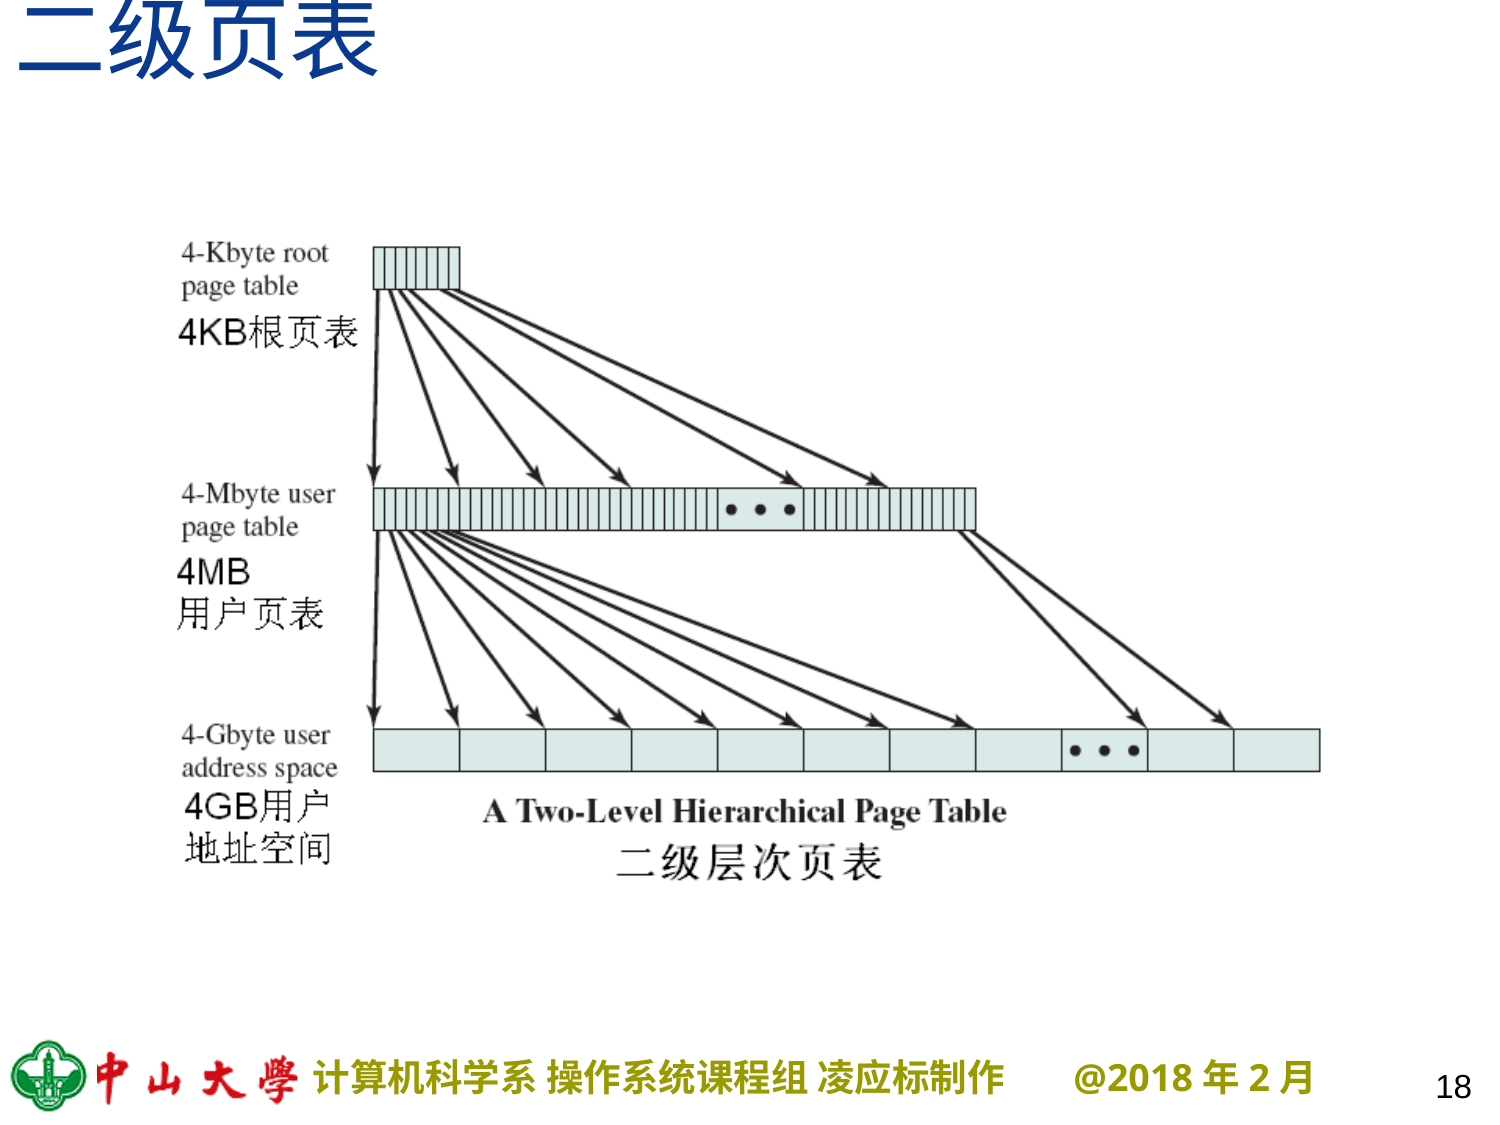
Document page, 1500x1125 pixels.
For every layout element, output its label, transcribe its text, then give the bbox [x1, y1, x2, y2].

slide_number 18 [1249, 1037, 1488, 1113]
title 二级页表 [0, 0, 1500, 98]
picture [0, 1037, 307, 1121]
picture [176, 231, 1324, 894]
